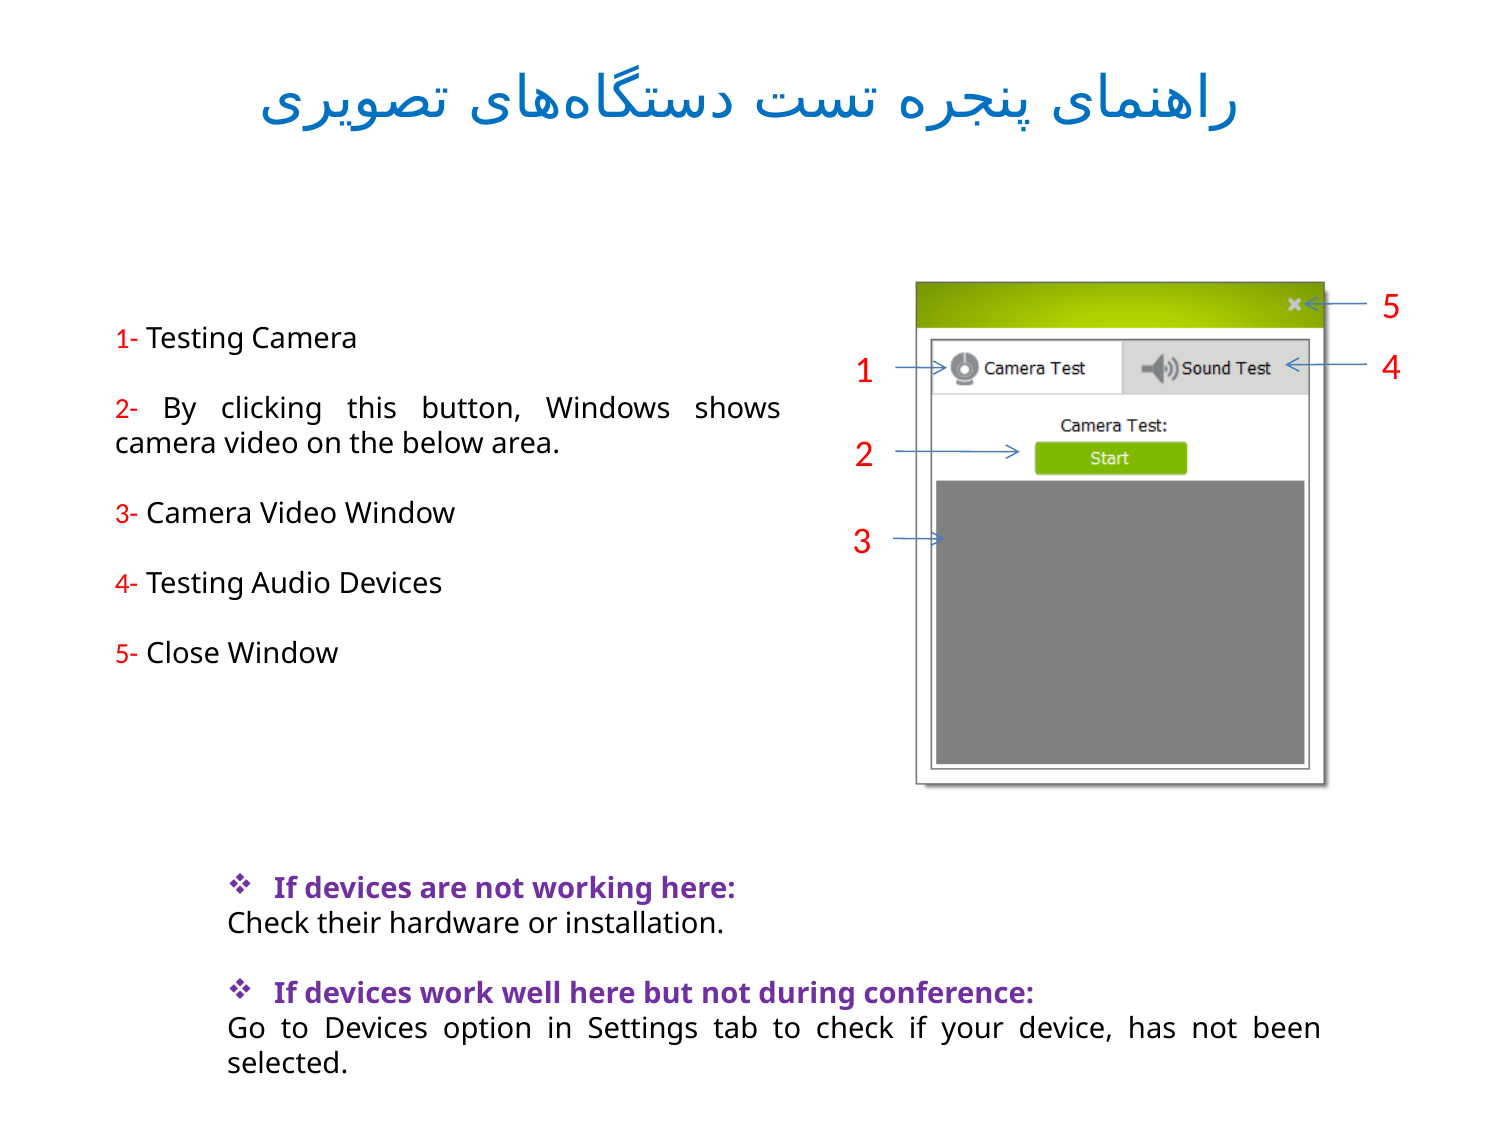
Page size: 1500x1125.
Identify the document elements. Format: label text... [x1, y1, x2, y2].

text_box 5 [1367, 273, 1423, 334]
title راهنمای پنجره تست دستگاه‌های تصویری [75, 0, 1425, 188]
text_box 3 [837, 508, 894, 569]
text_box 4 [1367, 334, 1423, 395]
text_box 1 [839, 337, 896, 398]
picture [909, 275, 1336, 797]
text_box 2 [839, 421, 896, 482]
text_box If devices are not working here: Check their hardware or installation. If devices work well here but not during conference: Go to Devices option in Settings tab to check if your device, has not been selected. [212, 862, 1338, 1087]
text_box 1- Testing Camera 2- By clicking this button, Windows shows camera video on the below area. 3- Camera Video Window 4- Testing Audio Devices 5- Close Window [99, 312, 796, 677]
